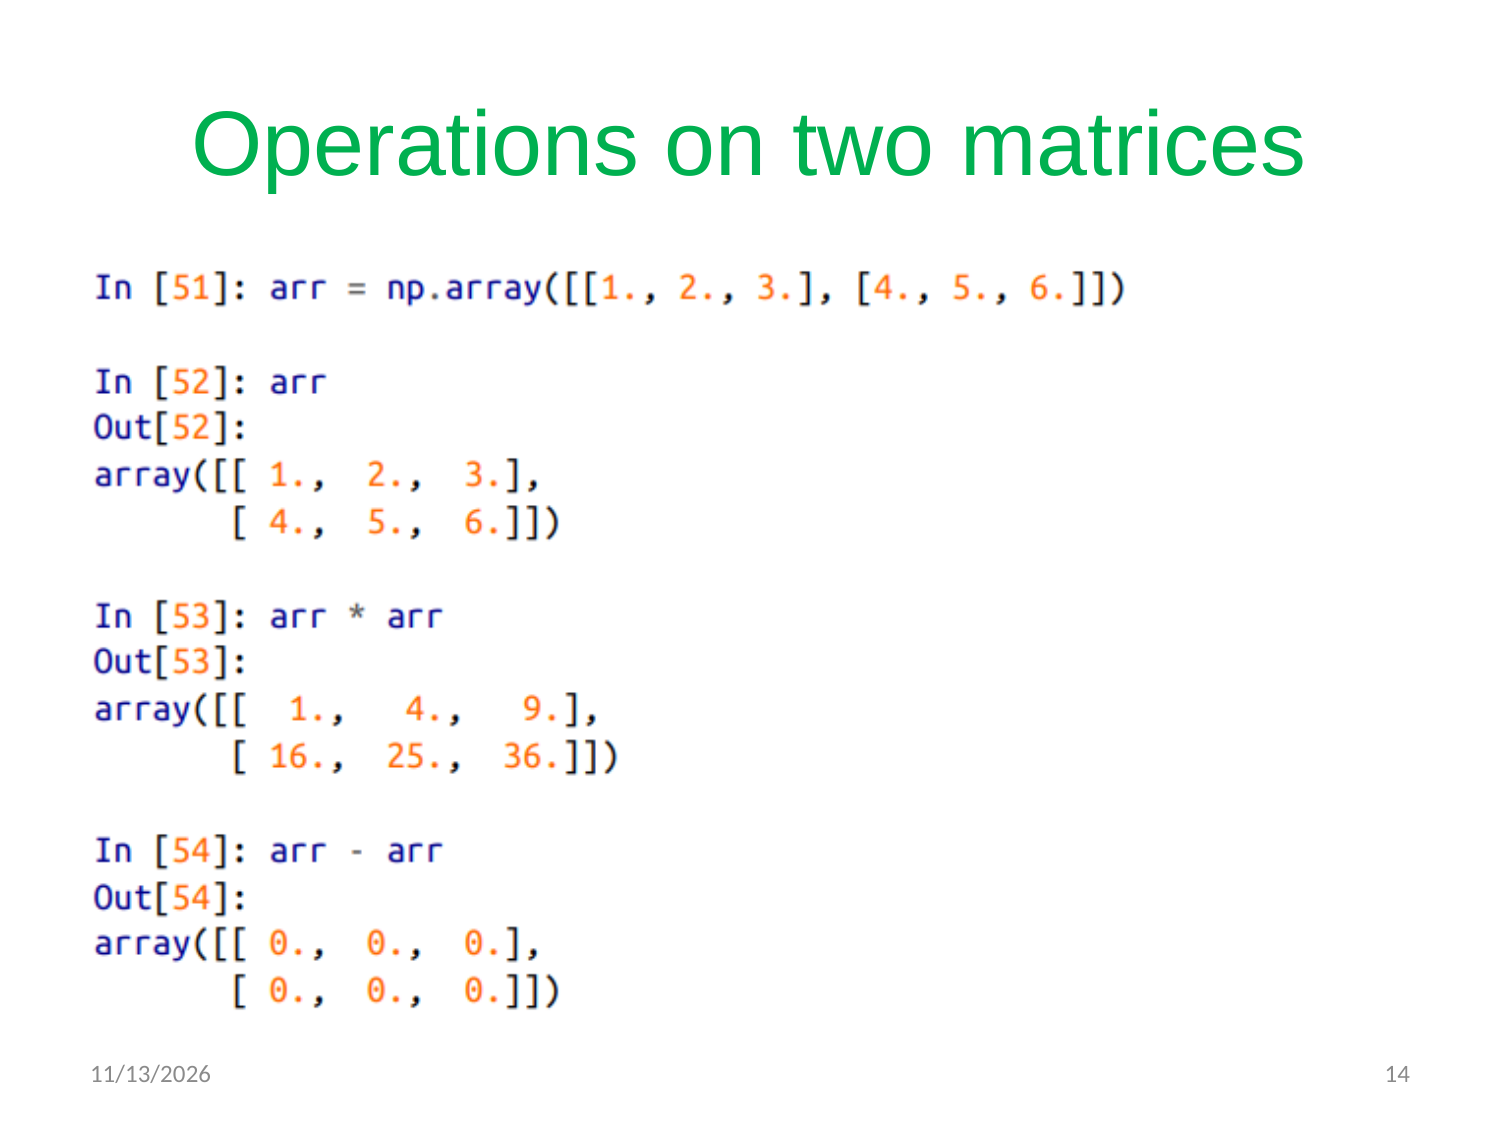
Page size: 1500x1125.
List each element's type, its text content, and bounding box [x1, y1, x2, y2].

slide_number 14 [1074, 1042, 1425, 1103]
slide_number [75, 1042, 425, 1103]
title Operations on two matrices [75, 45, 1425, 233]
picture [74, 262, 1151, 1016]
